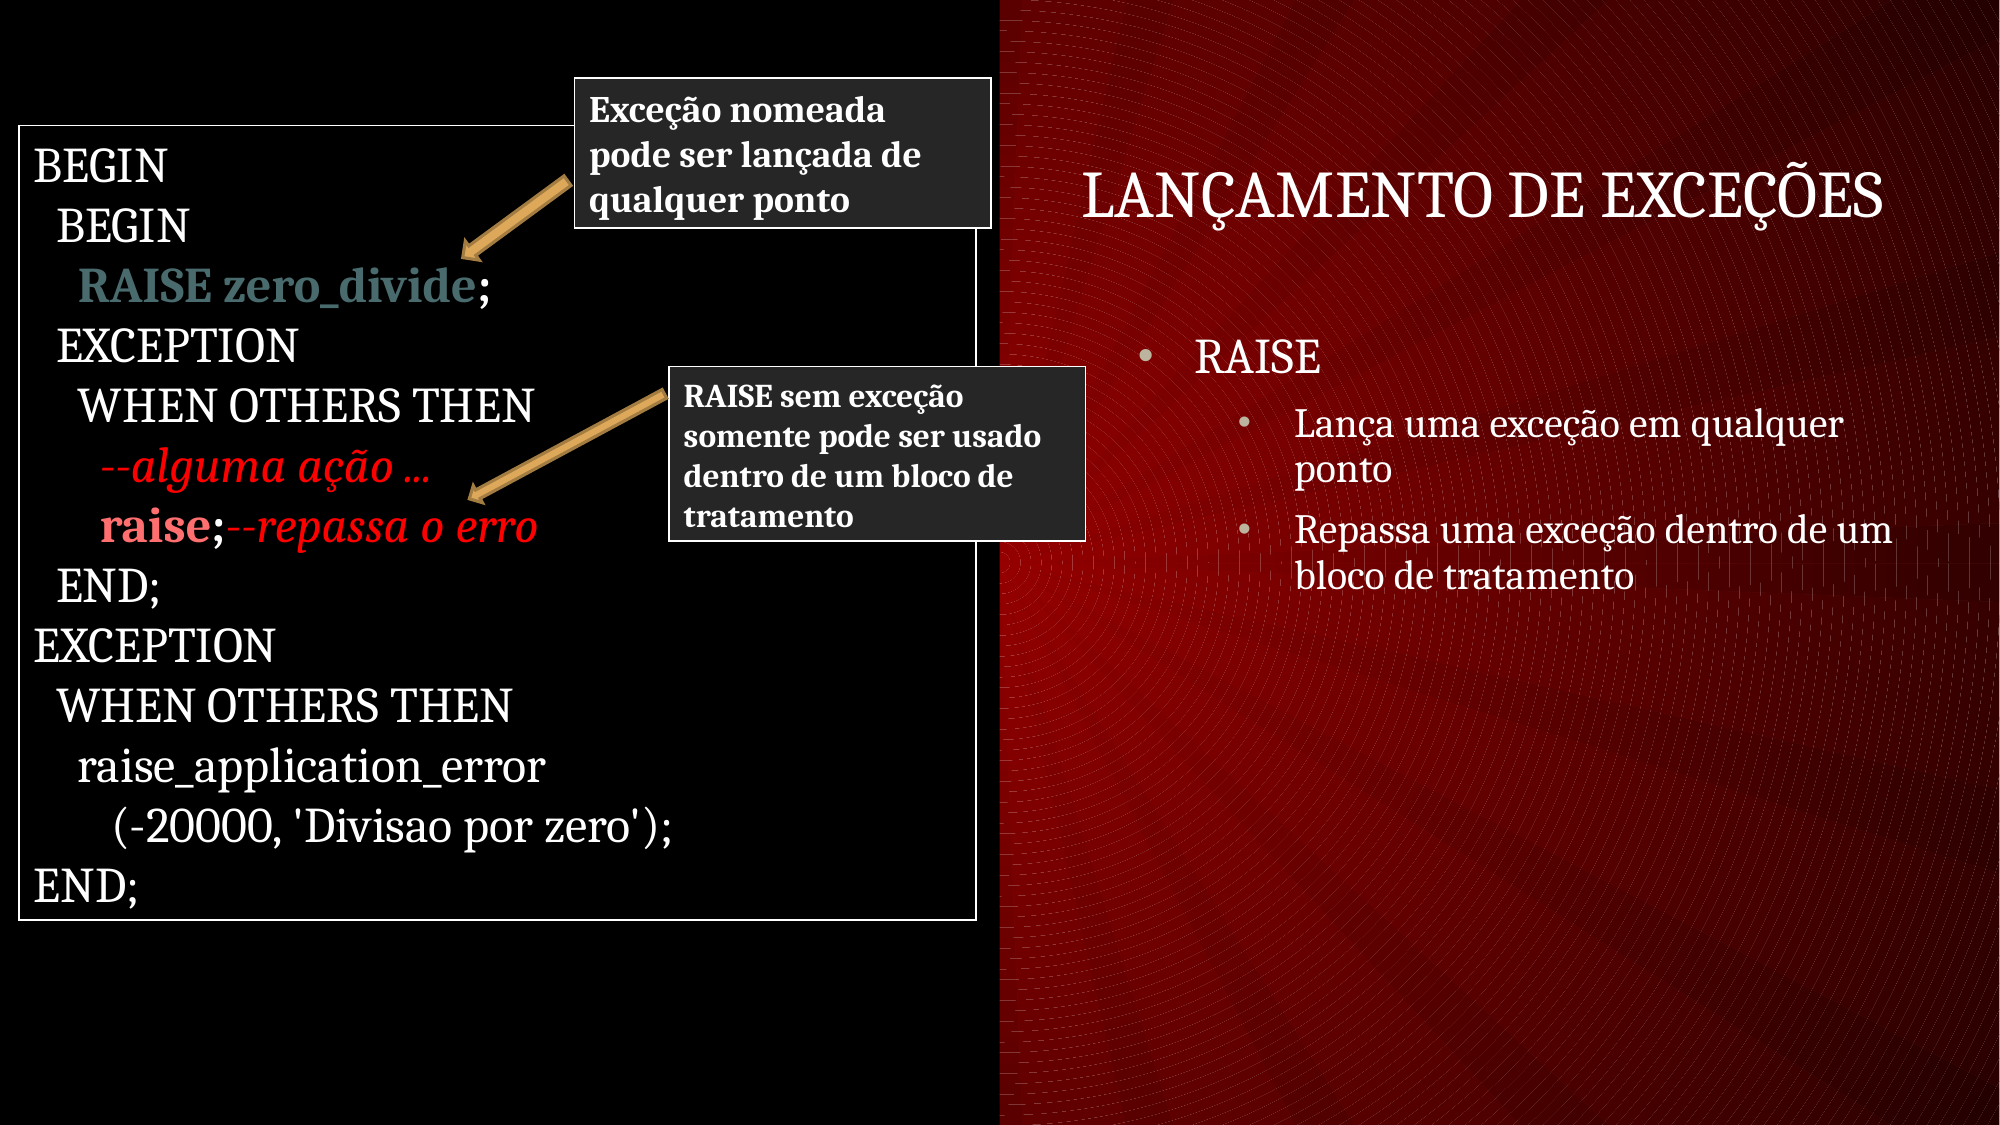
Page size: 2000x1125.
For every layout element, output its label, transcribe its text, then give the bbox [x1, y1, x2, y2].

text_box BEGIN BEGIN RAISE zero_divide; EXCEPTION WHEN OTHERS THEN --alguma ação ... raise;--repassa o erro END; EXCEPTION WHEN OTHERS THEN raise_application_error (-20000, 'Divisao por zero'); END; [19, 125, 977, 921]
text_box Exceção nomeada pode ser lançada de qualquer ponto [574, 78, 992, 228]
list RAISE Lança uma exceção em qualquer ponto Repassa uma exceção dentro de um bloco de tratamento [1117, 320, 1945, 983]
text_box [467, 387, 669, 506]
text_box [460, 173, 574, 263]
title Lançamento de exceções [1061, 37, 1945, 321]
text_box RAISE sem exceção somente pode ser usado dentro de um bloco de tratamento [668, 366, 1086, 542]
